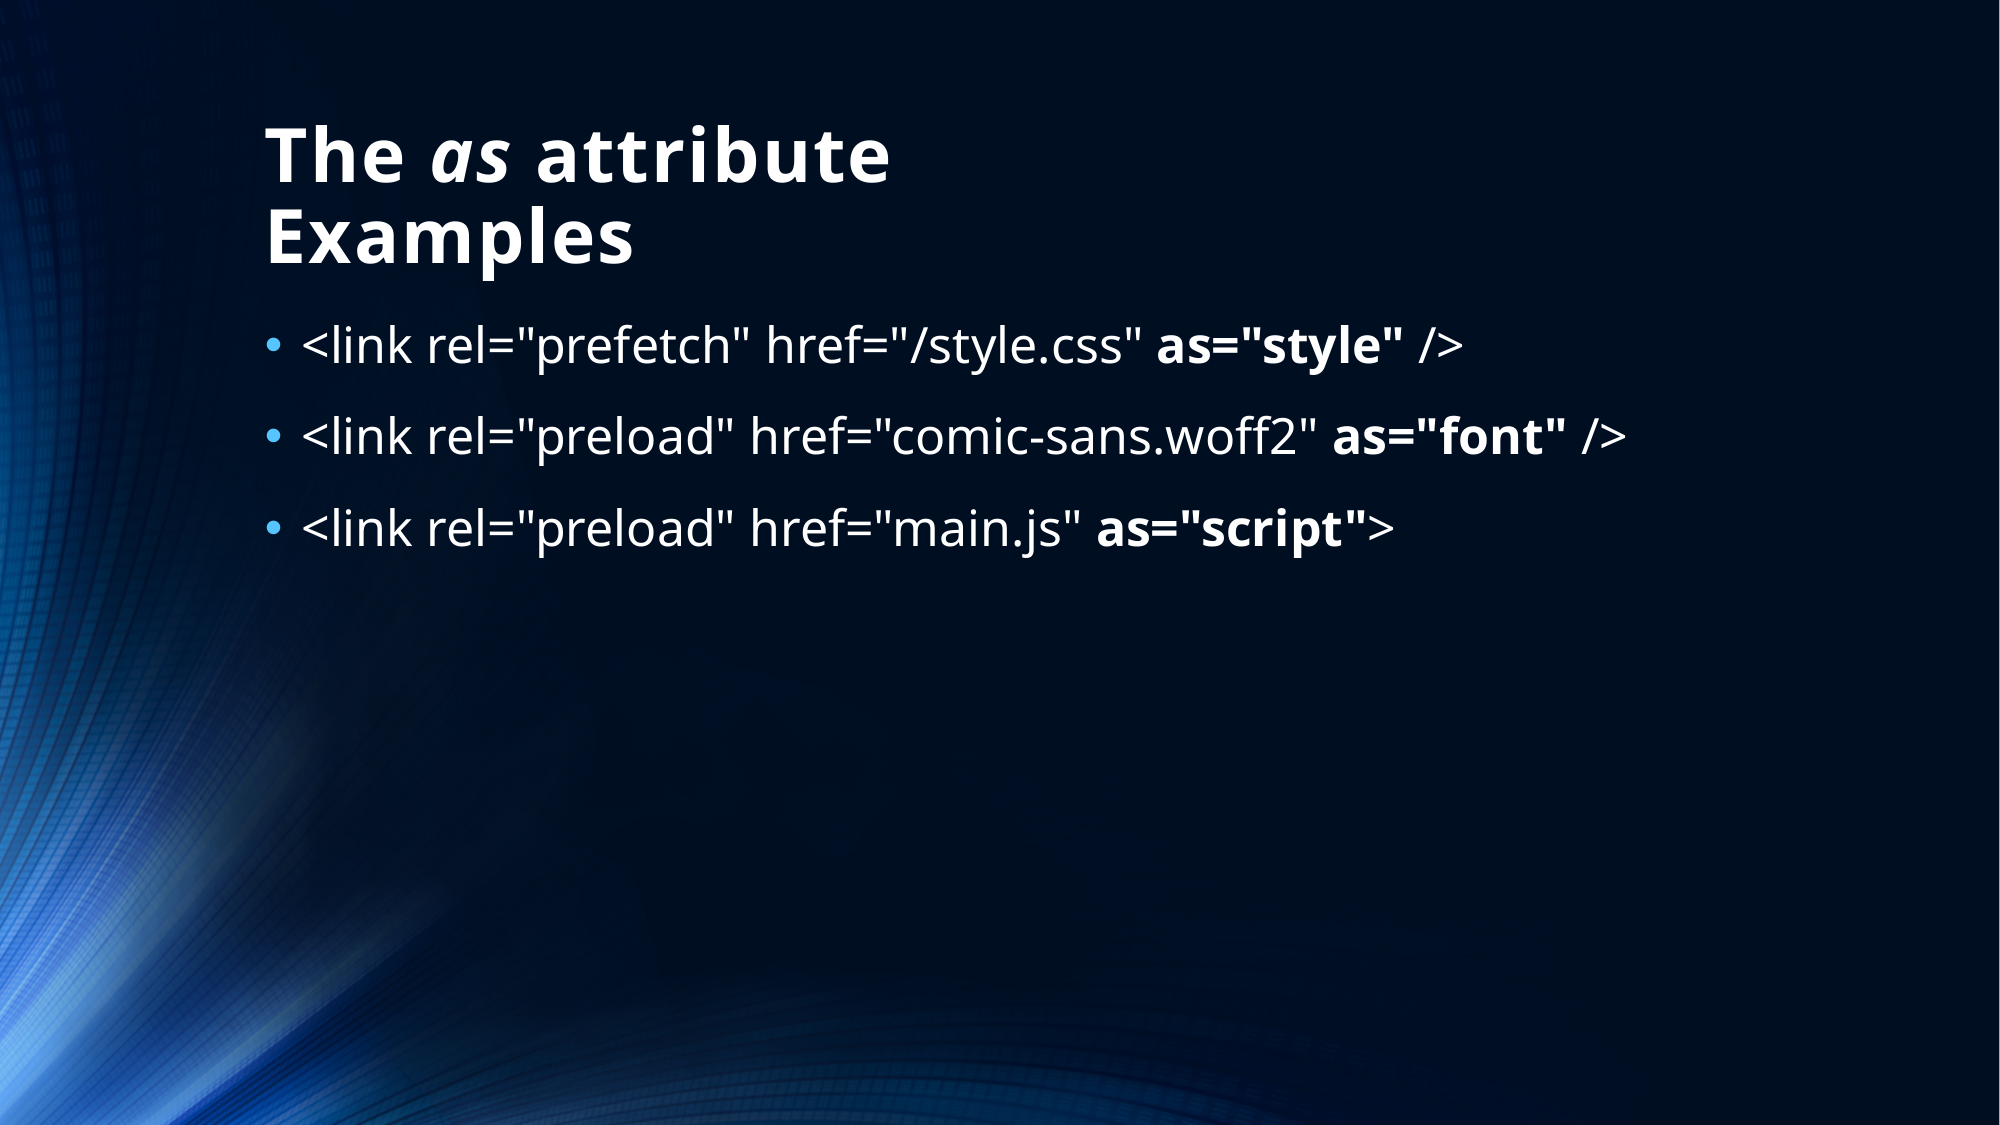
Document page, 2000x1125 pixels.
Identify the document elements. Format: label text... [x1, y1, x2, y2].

list <link rel="prefetch" href="/style.css" as="style" /> <link rel="preload" href="comic-sans.woff2" as="font" /> <link rel="preload" href="main.js" as="script"> [249, 312, 1749, 1063]
title The as attribute Examples [249, 62, 1750, 288]
picture [0, 0, 2000, 1125]
